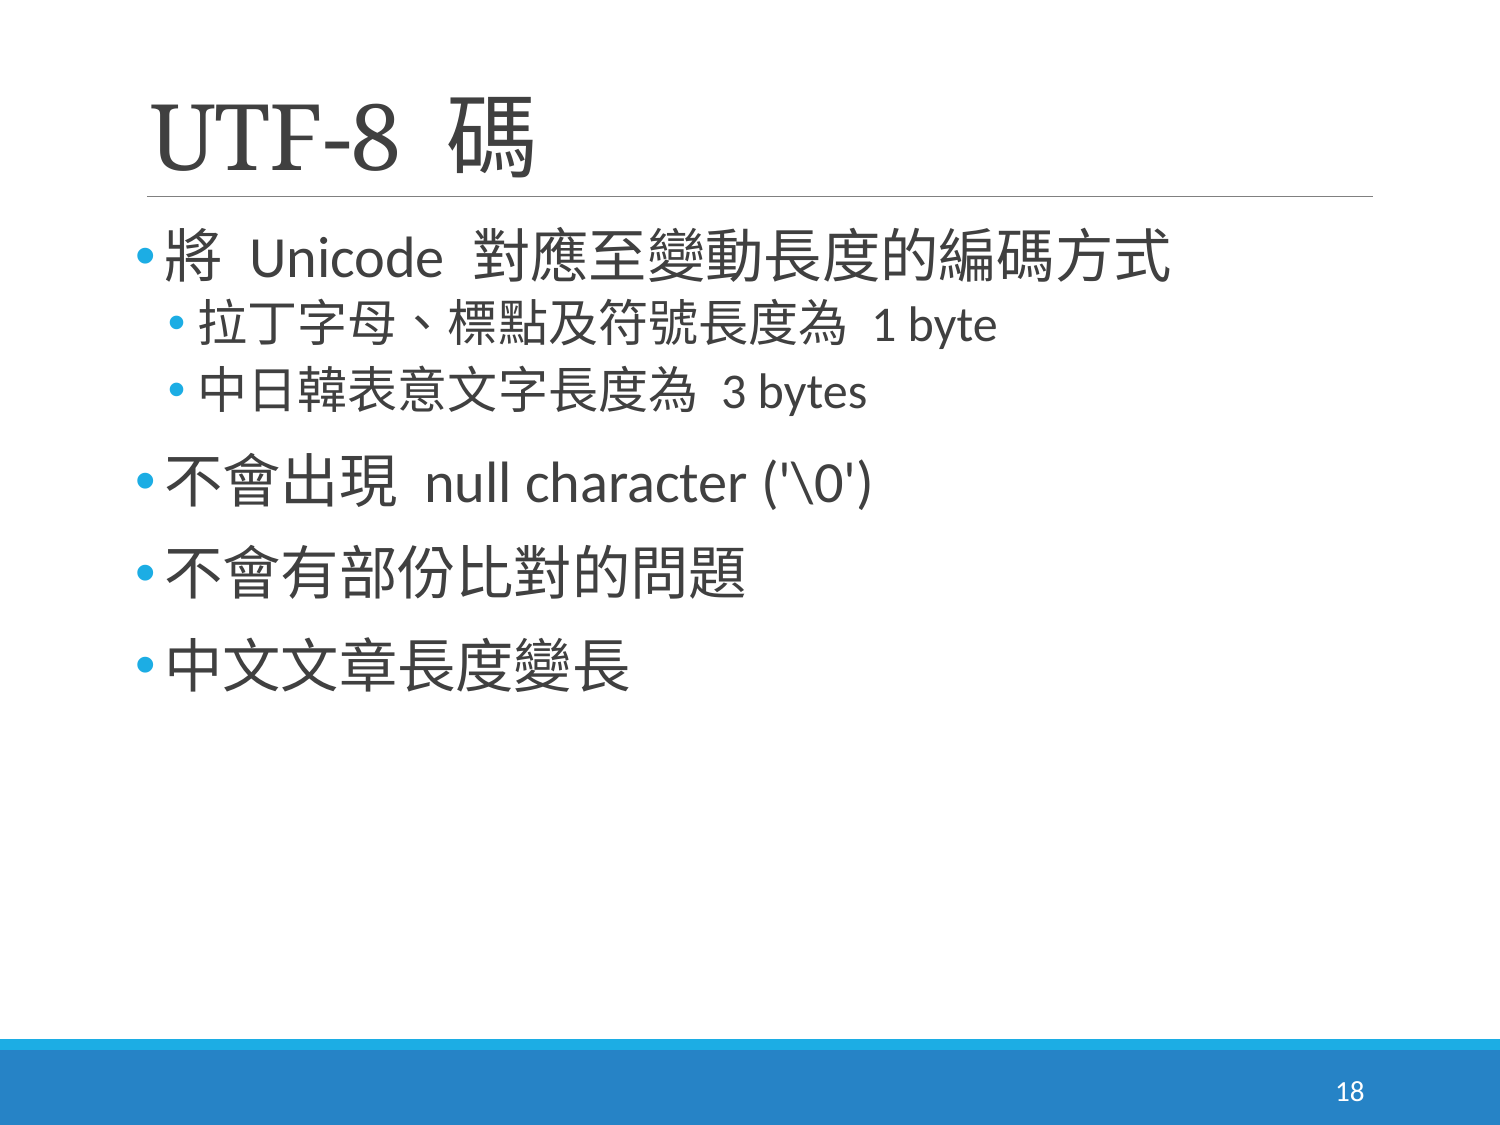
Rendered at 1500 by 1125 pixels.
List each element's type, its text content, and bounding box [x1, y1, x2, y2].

list 將 Unicode 對應至變動長度的編碼方式 拉丁字母、標點及符號長度為 1 byte 中日韓表意文字長度為 3 bytes 不會出現 null character ('\0') 不會有部份比對的問題 中文文章長度變長 [135, 219, 1373, 1024]
slide_number 18 [1218, 1059, 1380, 1120]
title UTF-8 碼 [135, 47, 1373, 197]
